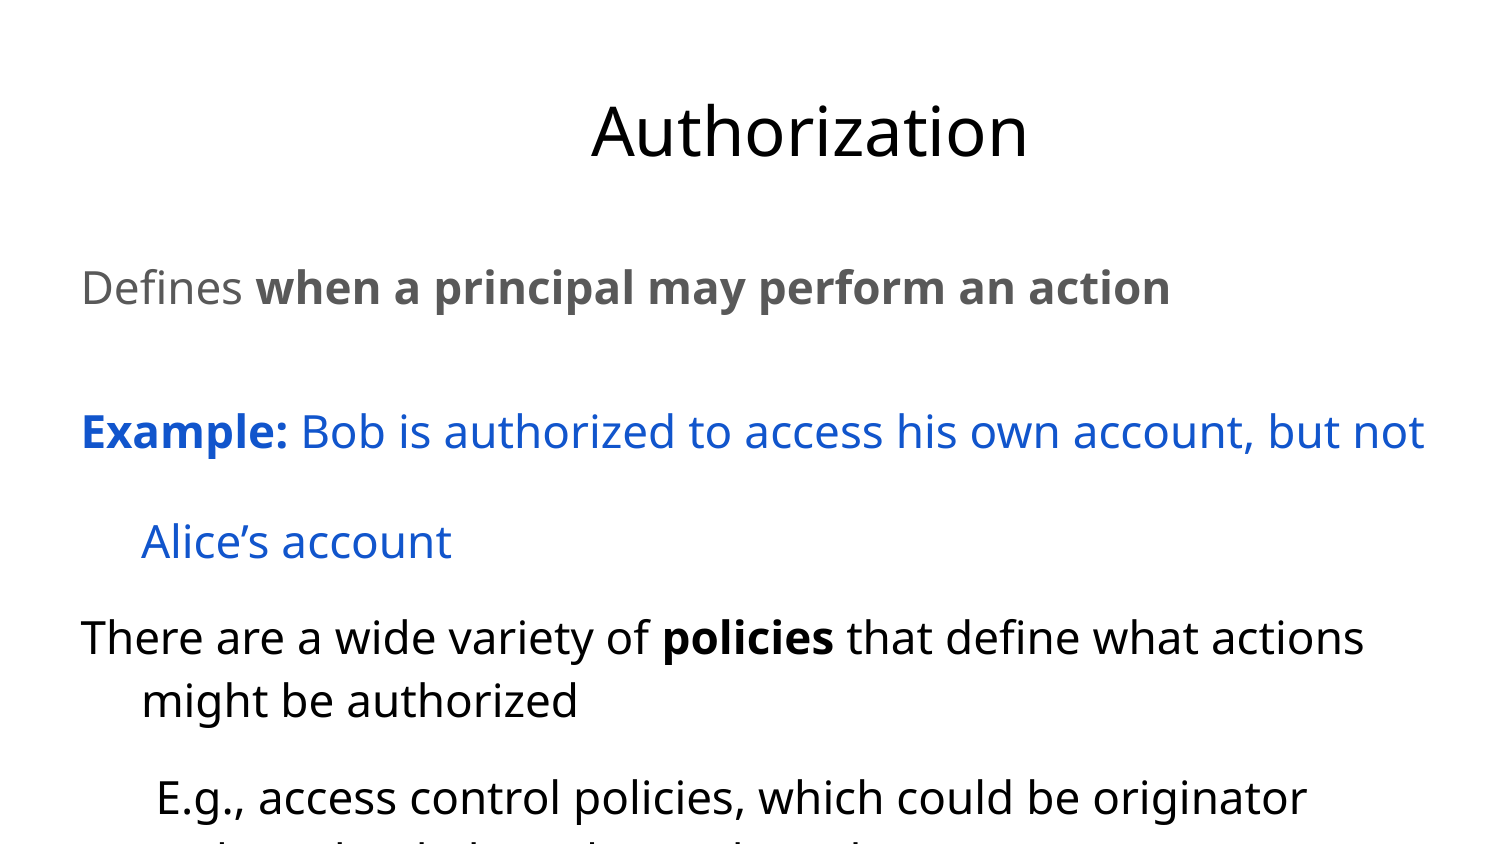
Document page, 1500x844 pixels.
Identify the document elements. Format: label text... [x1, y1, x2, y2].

list Defines when a principal may perform an action Example: Bob is authorized to access his own account, but not Alice’s account There are a wide variety of policies that define what actions might be authorized E.g., access control policies, which could be originator based, role-based, user-based, etc. [51, 189, 1449, 750]
title Authorization [51, 72, 1449, 167]
